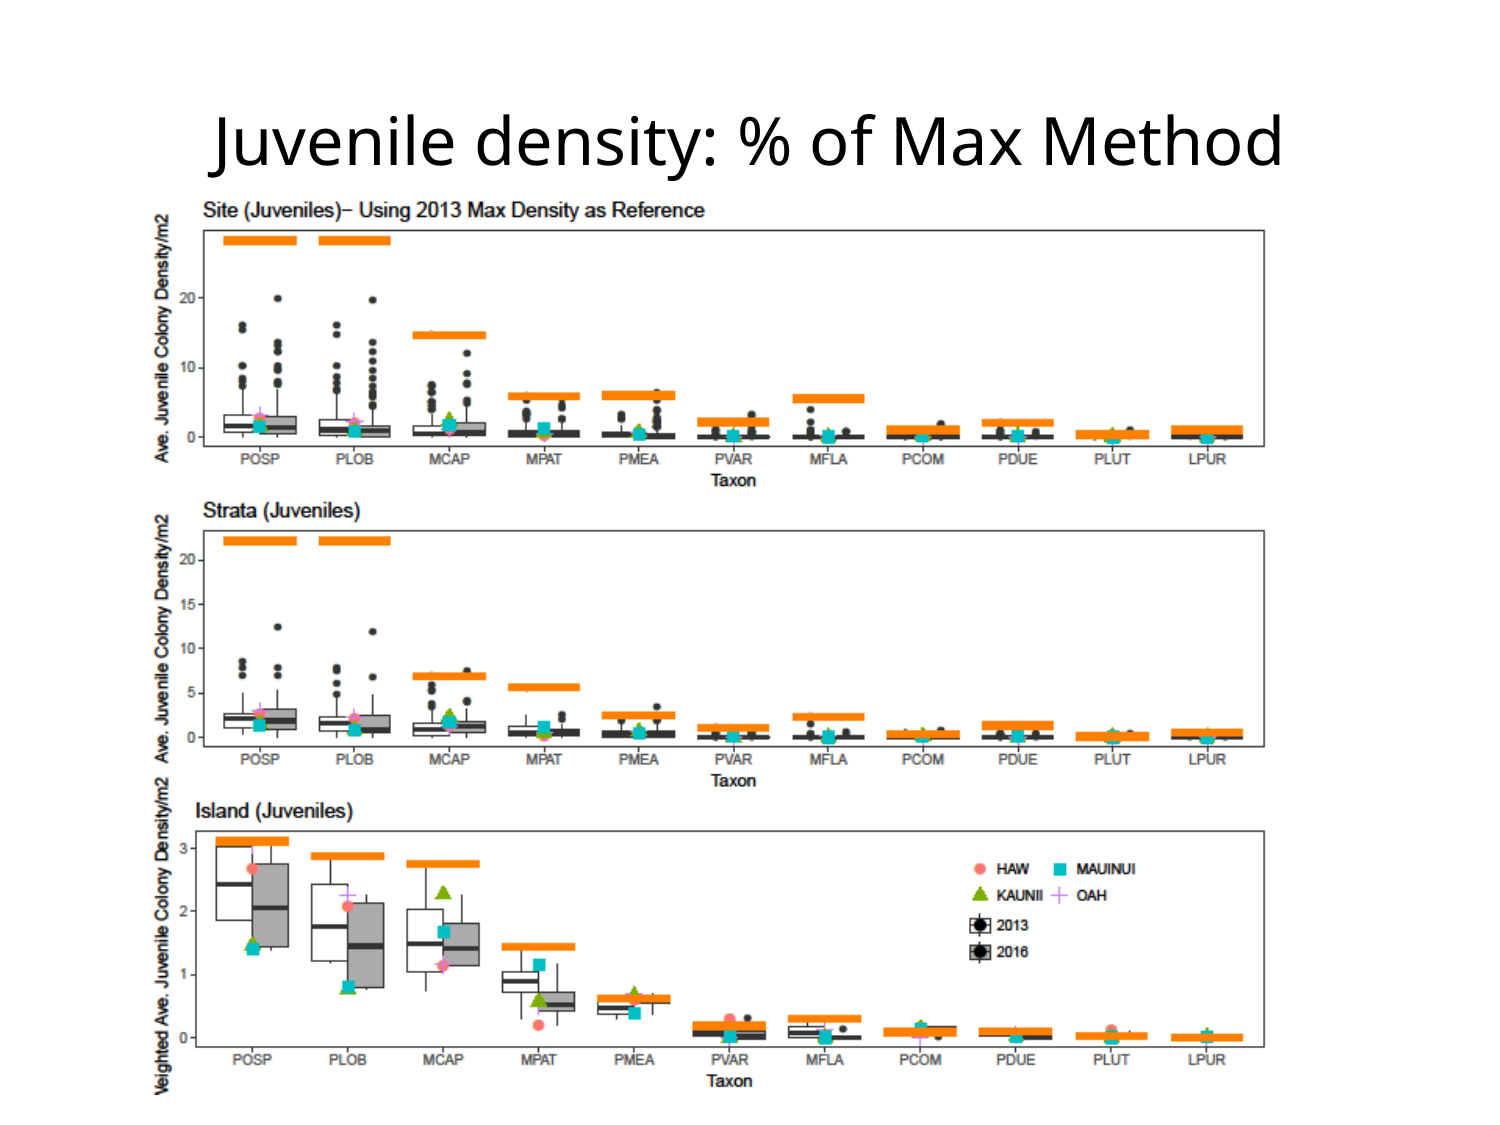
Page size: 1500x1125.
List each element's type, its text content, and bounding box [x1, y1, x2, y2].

title Juvenile density: % of Max Method [75, 45, 1425, 233]
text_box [147, 194, 1273, 1095]
